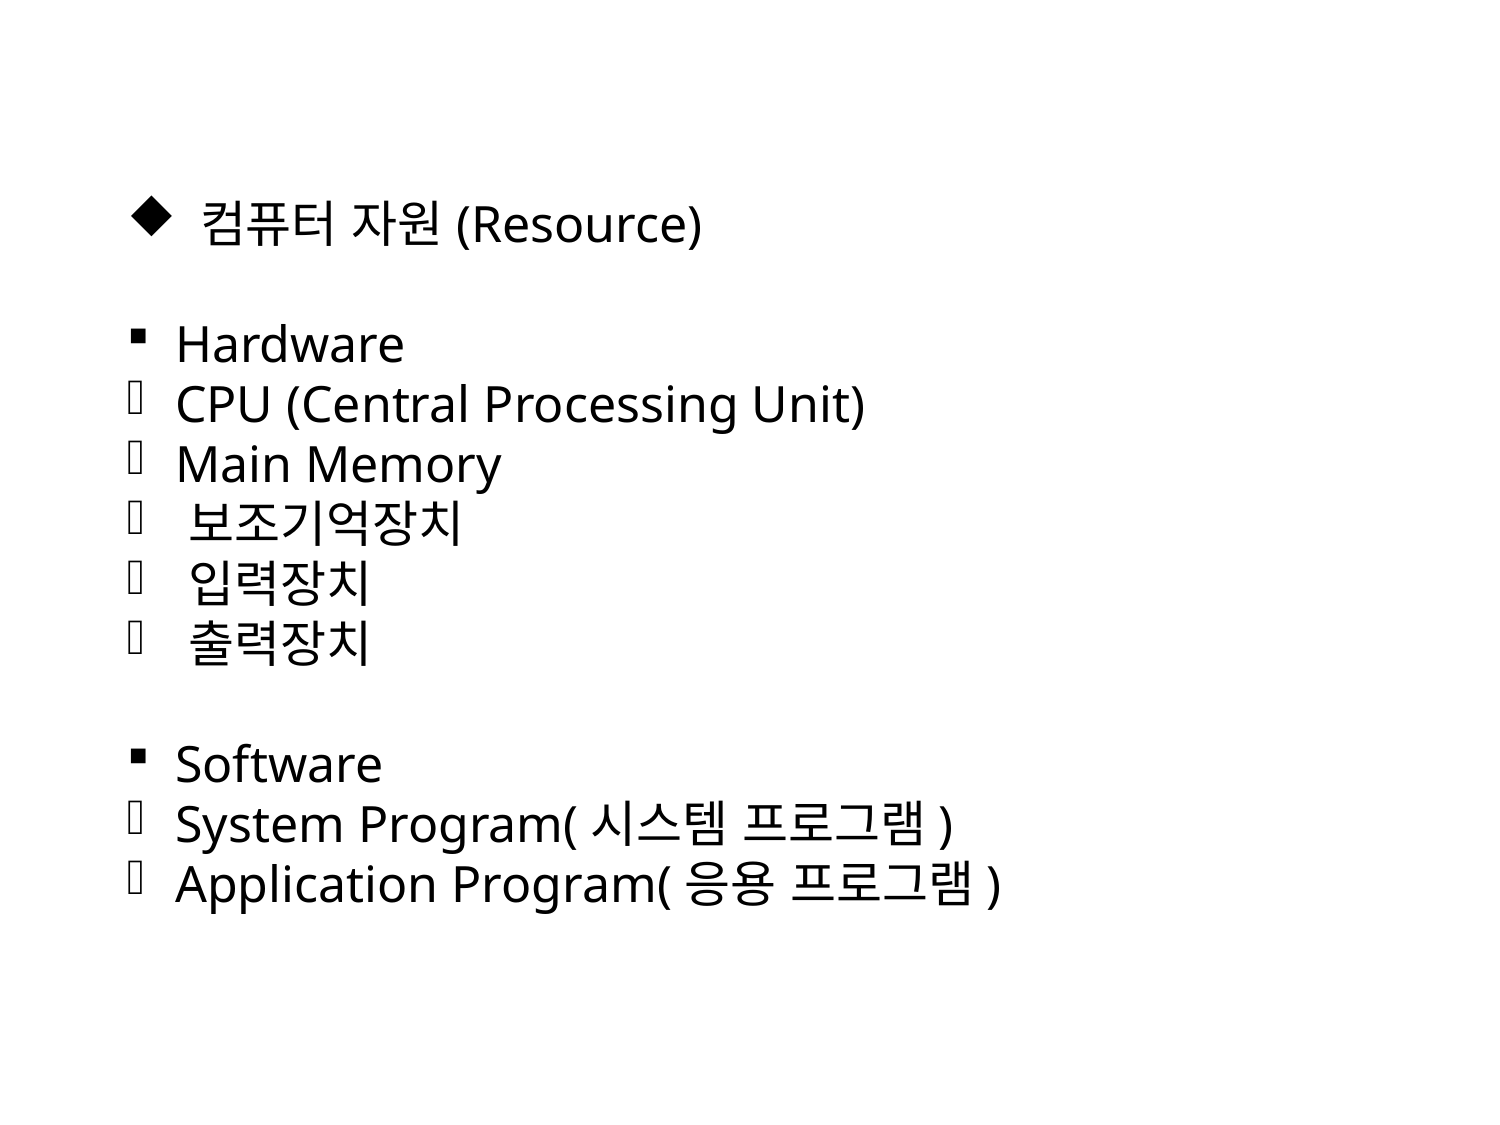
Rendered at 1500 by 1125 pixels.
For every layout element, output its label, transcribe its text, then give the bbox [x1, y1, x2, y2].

text_box 컴퓨터 자원(Resource) Hardware CPU (Central Processing Unit) Main Memory 보조기억장치 입력장치 출력장치 Software System Program(시스템 프로그램) Application Program(응용 프로그램) [112, 125, 1412, 1125]
